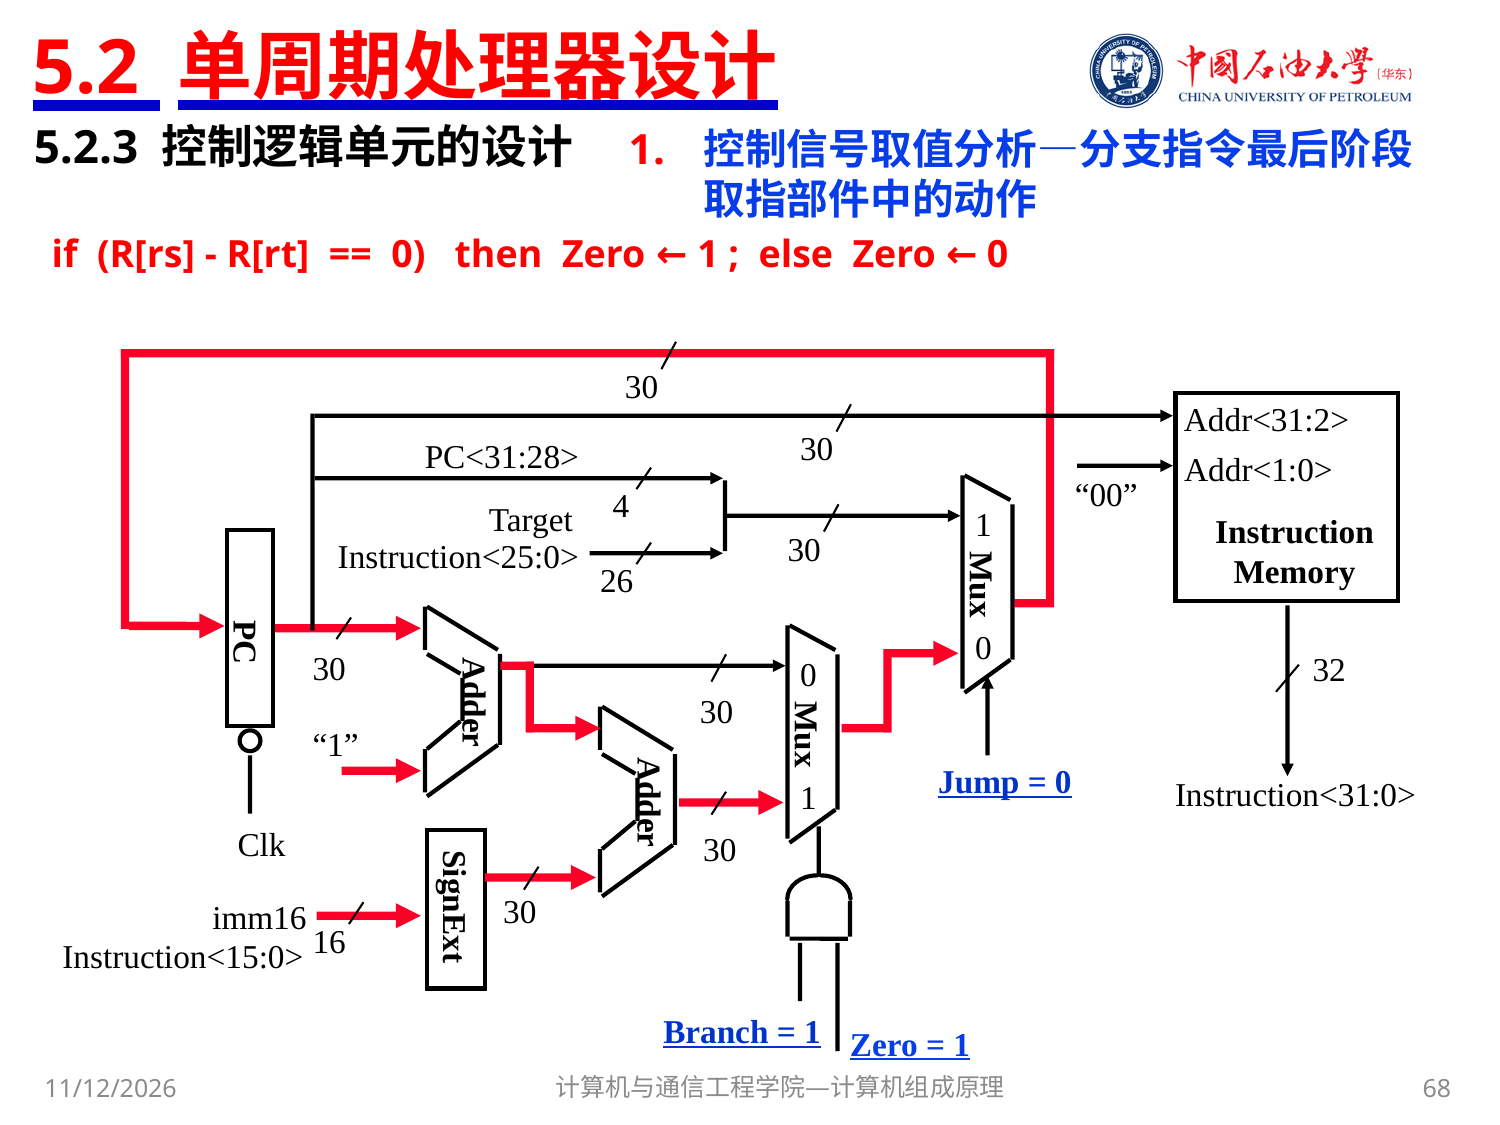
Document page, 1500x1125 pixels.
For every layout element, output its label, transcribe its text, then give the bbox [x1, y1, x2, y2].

text_box Target [474, 490, 588, 528]
text_box 30 [688, 820, 752, 876]
text_box Instruction<31:0> [1160, 765, 1432, 821]
text_box 30 [305, 639, 361, 695]
text_box [344, 622, 419, 635]
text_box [780, 625, 838, 843]
text_box 30 [772, 520, 836, 575]
text_box [361, 909, 421, 922]
text_box Branch = 1 [648, 1003, 837, 1058]
list 5.2.3 控制逻辑单元的设计 [18, 110, 1472, 185]
text_box imm16 [197, 888, 322, 944]
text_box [599, 706, 679, 897]
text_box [786, 875, 851, 939]
text_box [530, 722, 594, 735]
text_box Instruction<25:0> [322, 528, 595, 583]
text_box 30 [785, 420, 849, 475]
text_box [846, 409, 1173, 422]
text_box [720, 796, 775, 809]
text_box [424, 606, 504, 797]
text_box 30 [610, 357, 674, 413]
text_box 30 [488, 883, 552, 938]
text_box “1” [305, 715, 374, 771]
footer 计算机与通信工程学院—计算机组成原理 [501, 1056, 1059, 1117]
text_box “00” [1060, 465, 1153, 521]
text_box Zero = 1 [835, 1015, 986, 1071]
title 5.2 单周期处理器设计 [17, 10, 1471, 118]
text_box Instruction Memory [1200, 503, 1389, 598]
text_box Instruction<15:0> [47, 928, 320, 983]
text_box if (R[rs] - R[rt] == 0) then Zero ← 1 ; else Zero ← 0 [41, 225, 1223, 279]
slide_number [29, 1059, 380, 1119]
text_box [374, 764, 419, 777]
text_box [888, 647, 950, 660]
text_box [532, 871, 594, 884]
text_box 26 [585, 552, 649, 607]
text_box [644, 472, 723, 485]
text_box [721, 659, 775, 672]
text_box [955, 475, 1013, 693]
text_box [649, 547, 723, 560]
text_box 4 [597, 477, 644, 532]
text_box PC<31:28> [409, 428, 595, 483]
text_box 30 [685, 682, 749, 738]
text_box [1175, 392, 1398, 602]
text_box Addr<31:2> [1169, 390, 1365, 446]
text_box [219, 530, 301, 871]
text_box 16 [320, 912, 361, 968]
text_box Addr<1:0> [1169, 440, 1348, 496]
text_box 控制信号取值分析—分支指令最后阶段取指部件中的动作 [613, 114, 1453, 186]
text_box 32 [1297, 640, 1361, 696]
text_box [427, 830, 486, 989]
text_box [1153, 459, 1169, 472]
slide_number 68 [1116, 1059, 1467, 1119]
text_box Jump = 0 [923, 753, 1087, 808]
